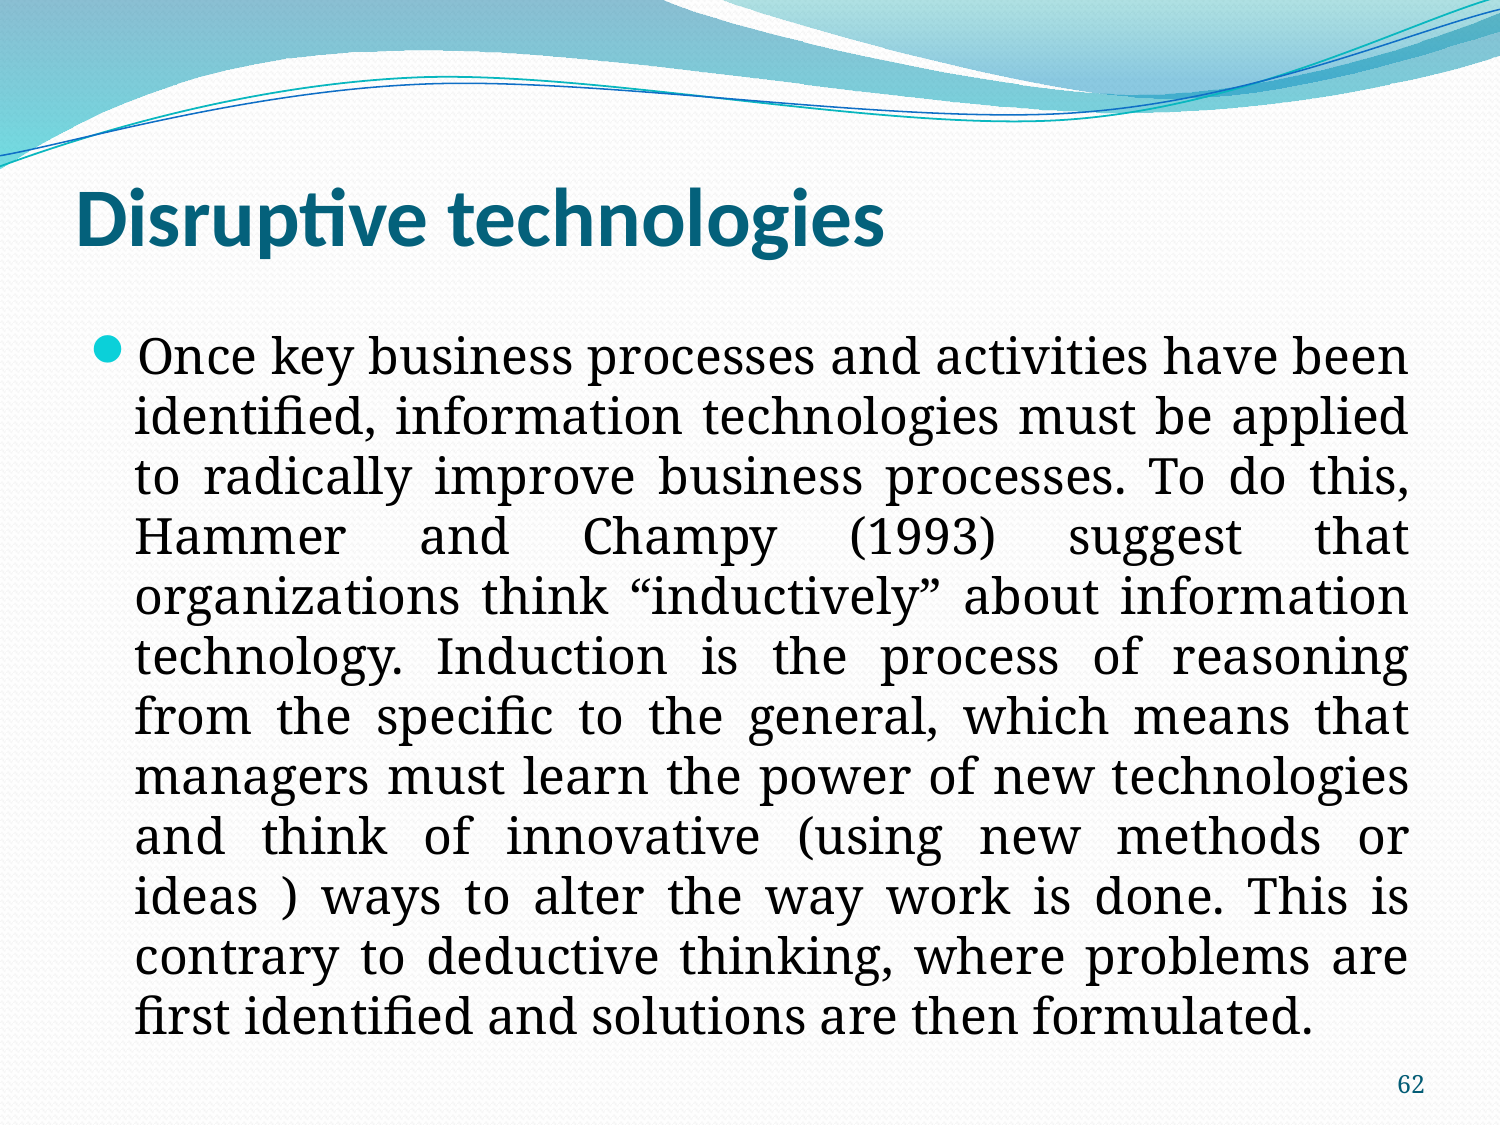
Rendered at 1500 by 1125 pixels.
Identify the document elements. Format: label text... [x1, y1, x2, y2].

slide_number 62 [1299, 1042, 1425, 1103]
list Once key business processes and activities have been identified, information technologies must be applied to radically improve business processes. To do this, Hammer and Champy (1993) suggest that organizations think “inductively” about information technology. Induction is the process of reasoning from the specific to the general, which means that managers must learn the power of new technologies and think of innovative (using new methods or ideas ) ways to alter the way work is done. This is contrary to deductive thinking, where problems are first identified and solutions are then formulated. [75, 317, 1425, 1038]
title Disruptive technologies [75, 115, 1425, 303]
